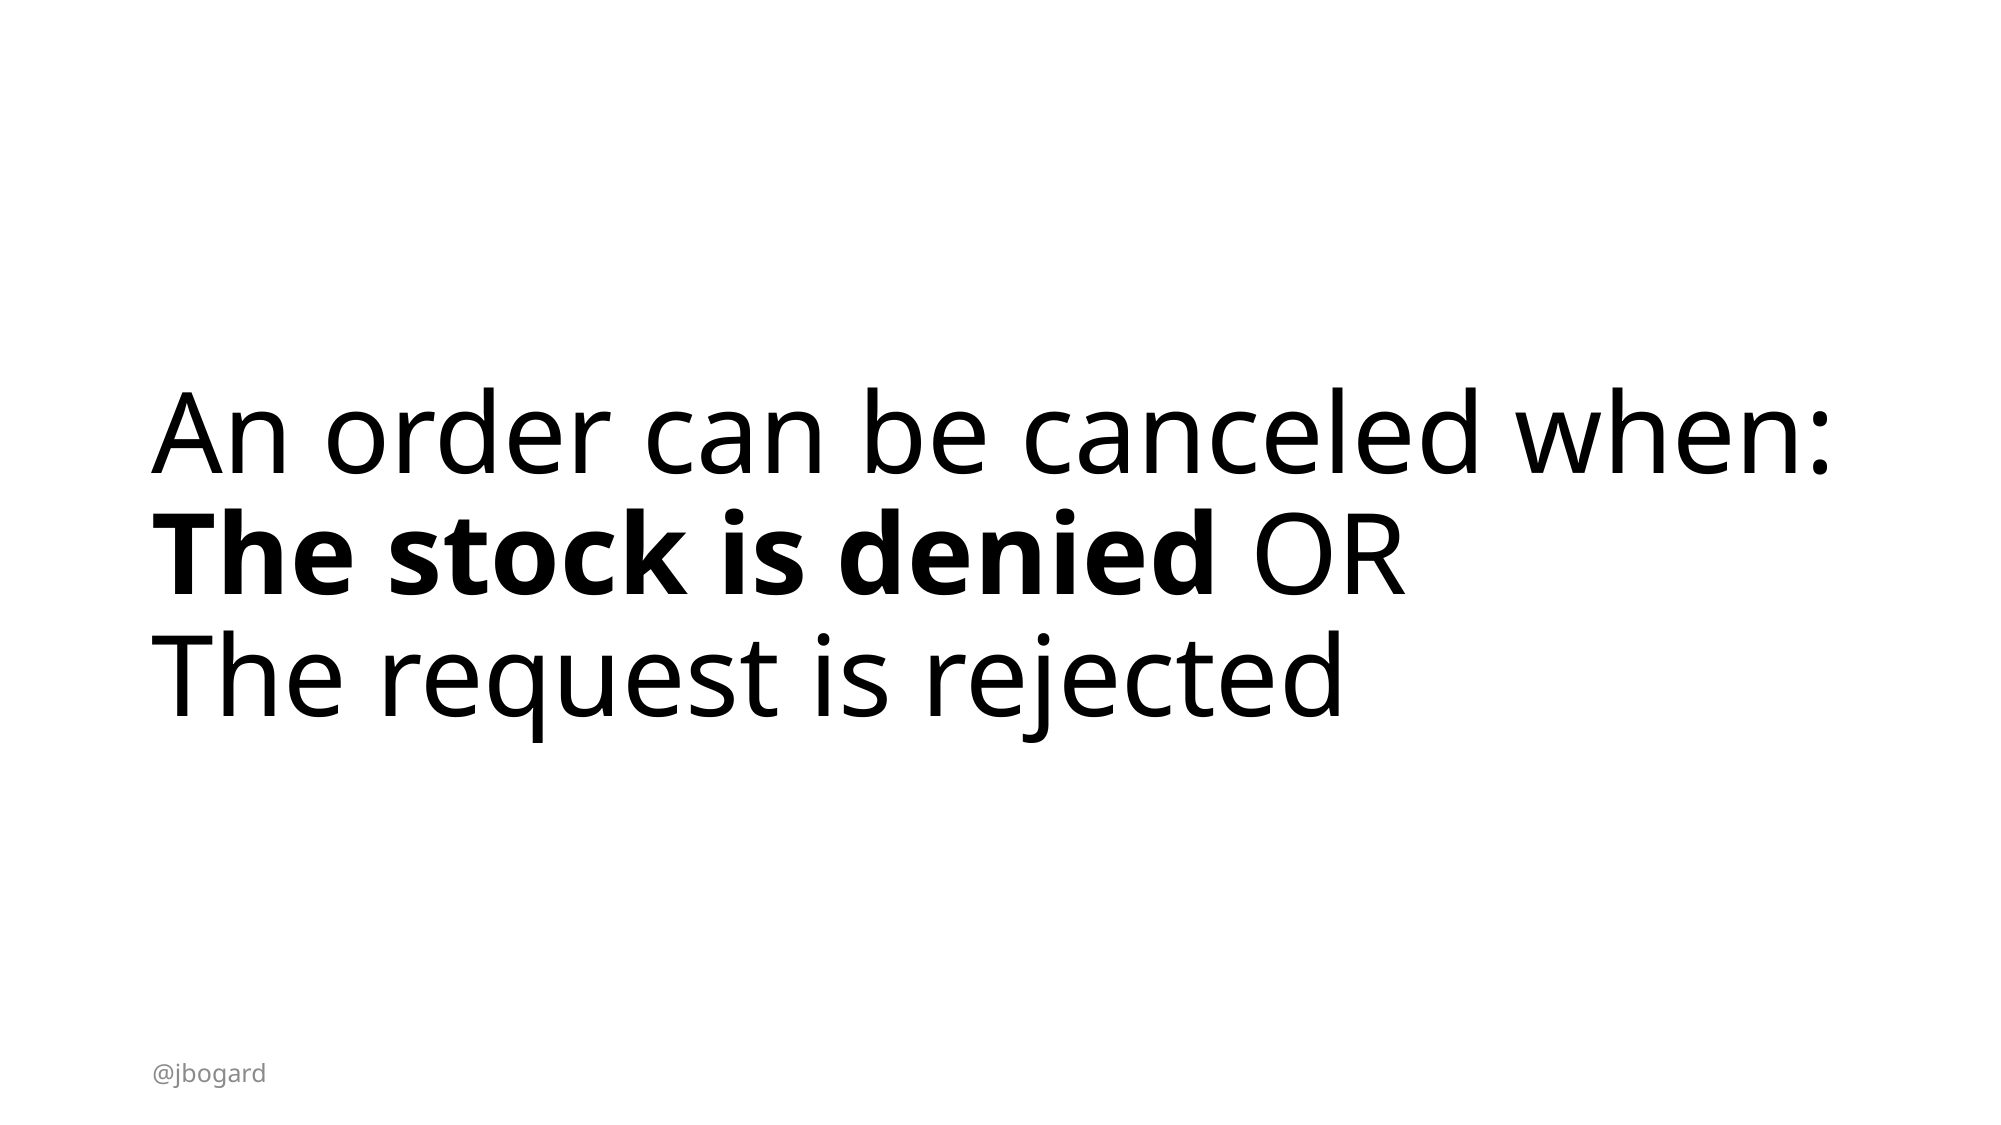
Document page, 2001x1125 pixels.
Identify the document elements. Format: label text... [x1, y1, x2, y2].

slide_number @jbogard [137, 1042, 588, 1103]
title An order can be canceled when: The stock is denied OR The request is rejected [136, 280, 1862, 749]
